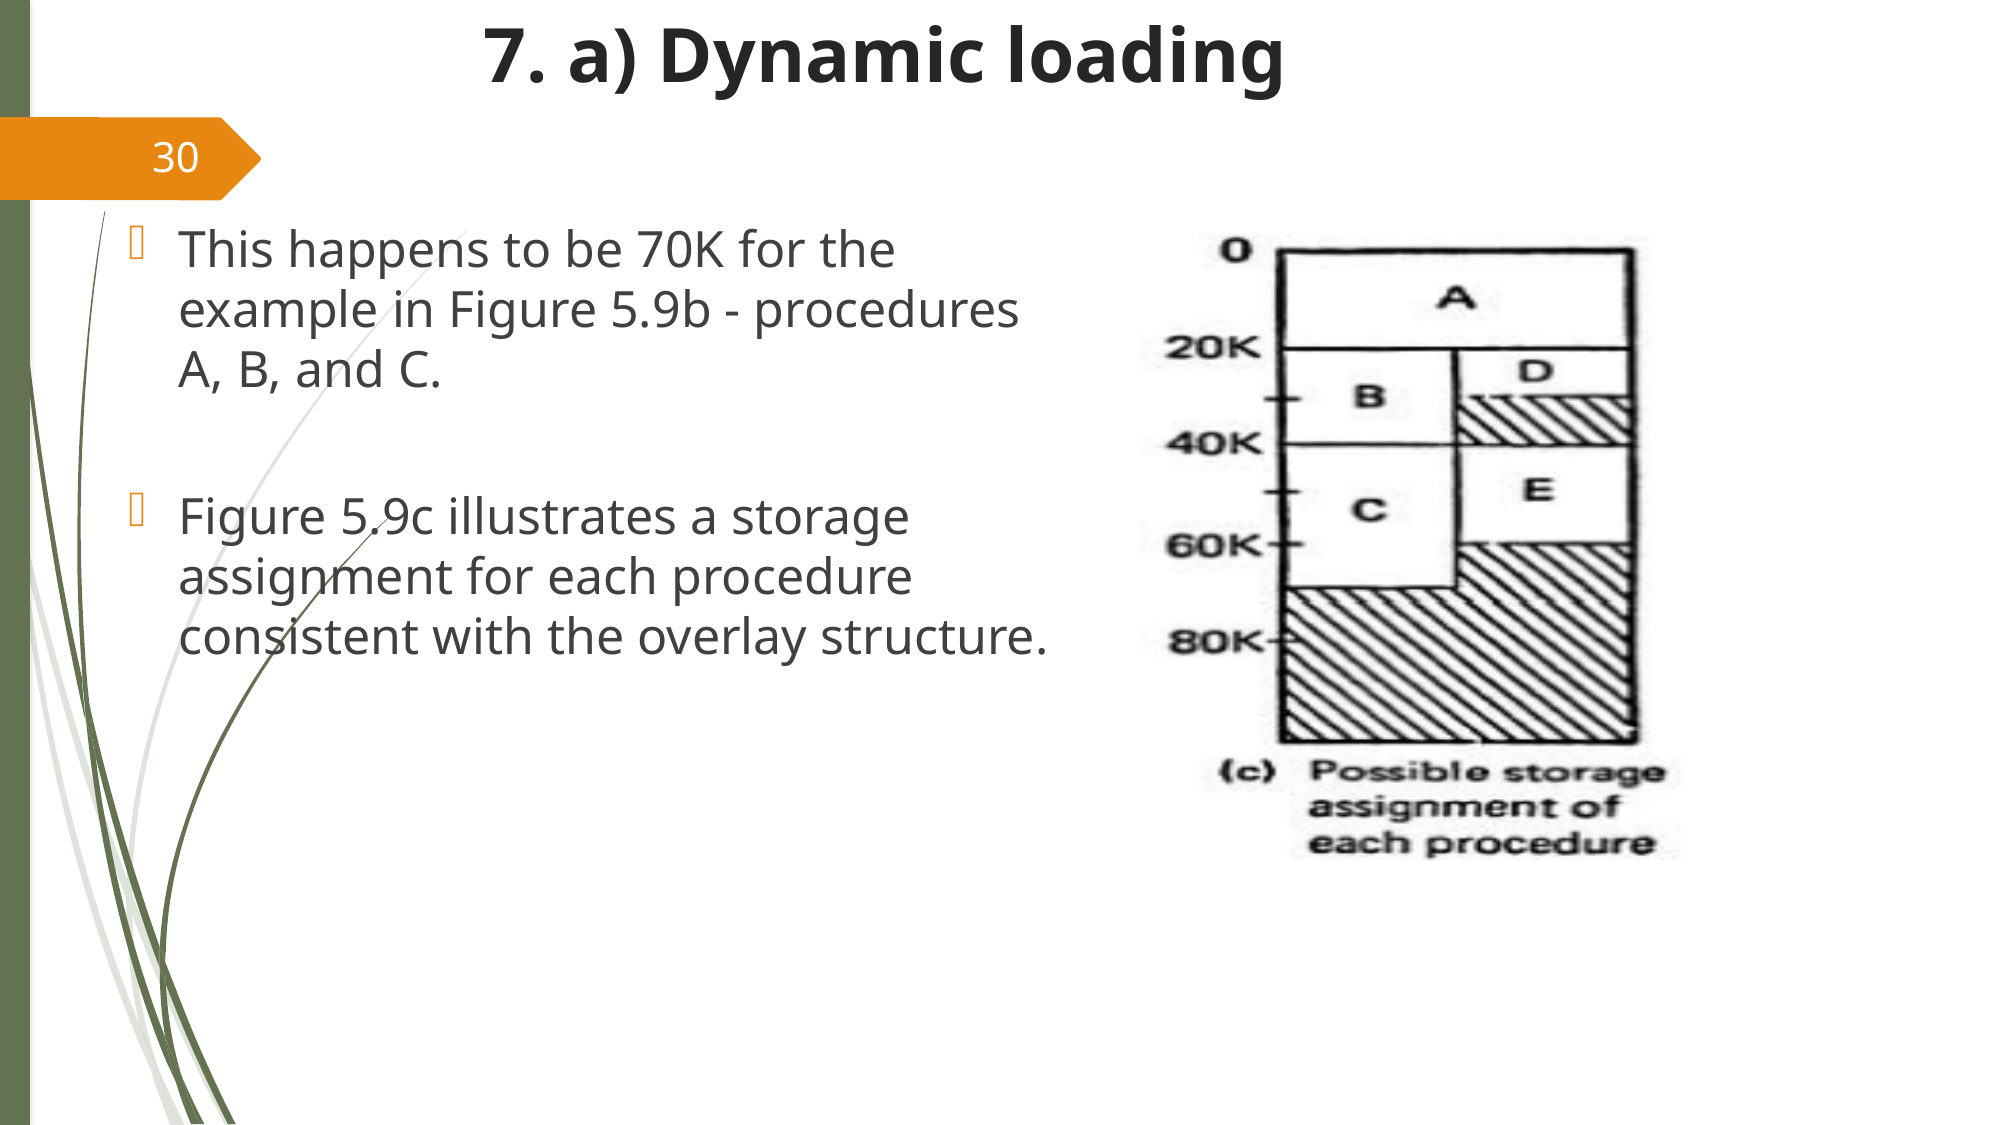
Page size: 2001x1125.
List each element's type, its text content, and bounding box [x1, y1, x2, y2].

list This happens to be 70K for the example in Figure 5.9b - procedures A, B, and C. Figure 5.9c illustrates a storage assignment for each procedure consistent with the overlay structure. [113, 210, 1082, 1124]
slide_number 30 [87, 129, 216, 190]
title 7. a) Dynamic loading [468, 0, 1931, 211]
picture [1086, 222, 1848, 893]
